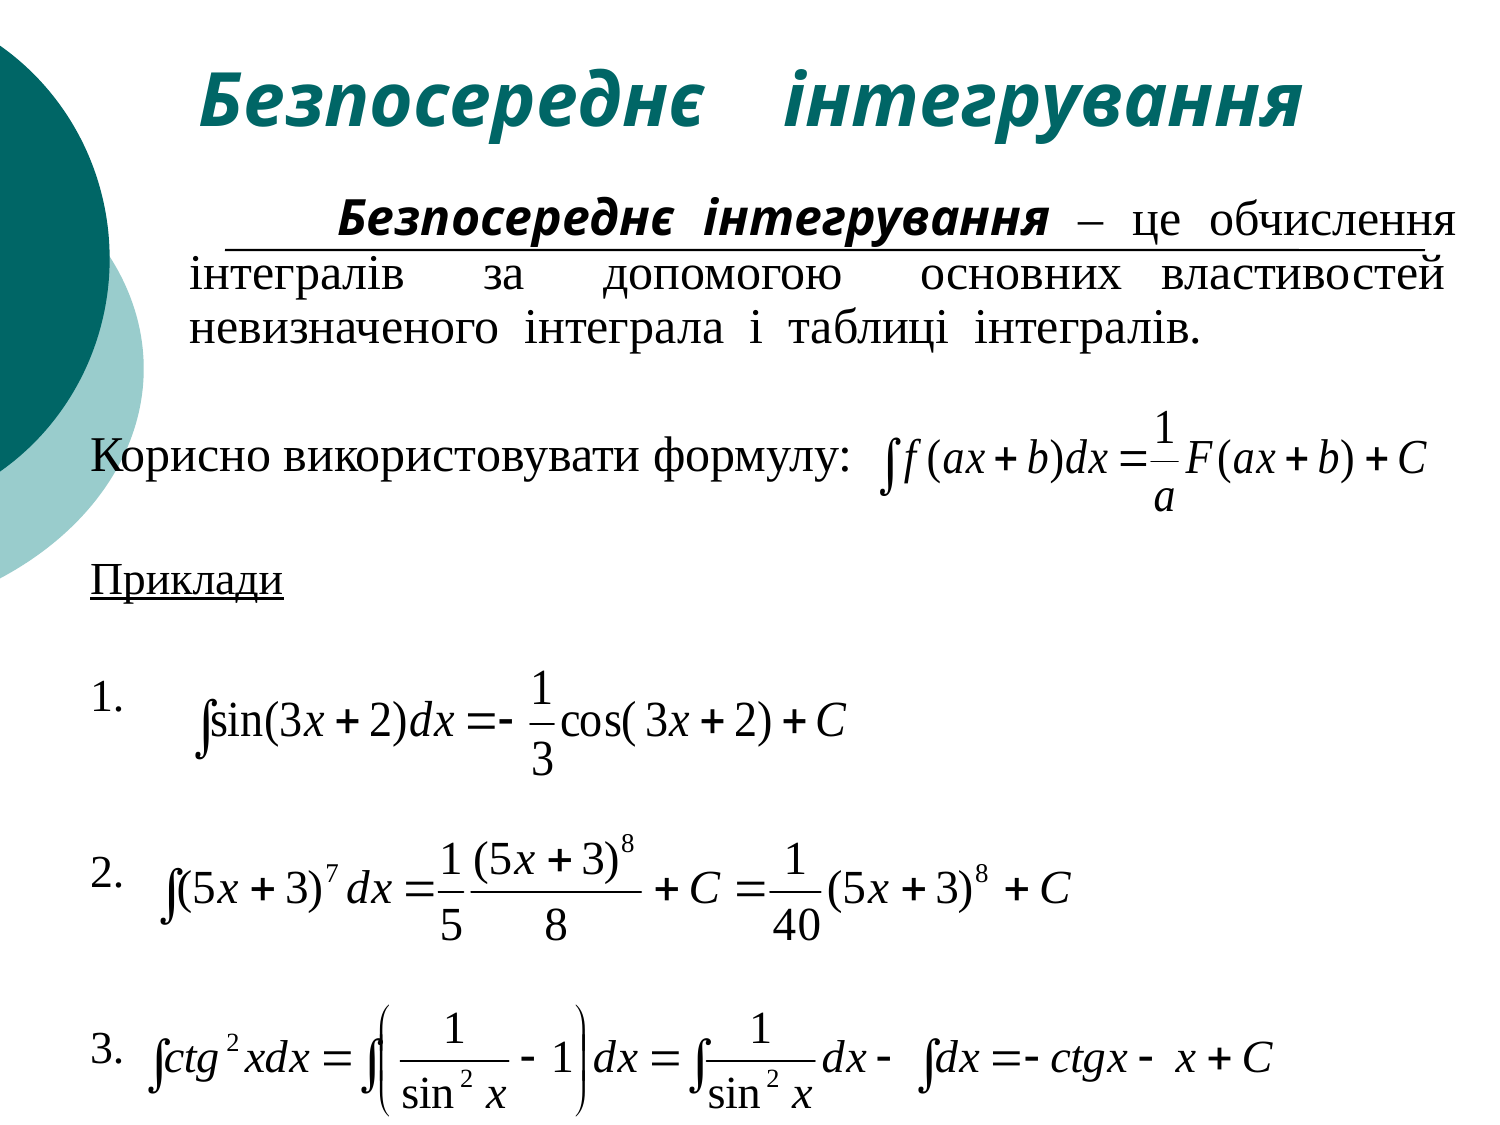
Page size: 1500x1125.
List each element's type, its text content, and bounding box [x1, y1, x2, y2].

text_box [183, 656, 857, 787]
list Безпосереднє інтегрування – це обчислення інтегралів за допомогою основних властивостей невизначеного інтеграла і таблиці інтегралів. Корисно використовувати формулу: Приклади 1. 2. 3. [75, 522, 1500, 1125]
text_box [135, 996, 1282, 1125]
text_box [868, 397, 1436, 523]
title Безпосереднє інтегрування [76, 42, 1427, 149]
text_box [147, 822, 1081, 952]
list Безпосереднє інтегрування – це обчислення інтегралів за допомогою основних властивостей невизначеного інтеграла і таблиці інтегралів. Корисно використовувати формулу: Приклади 1. 2. 3. [75, 184, 1500, 521]
